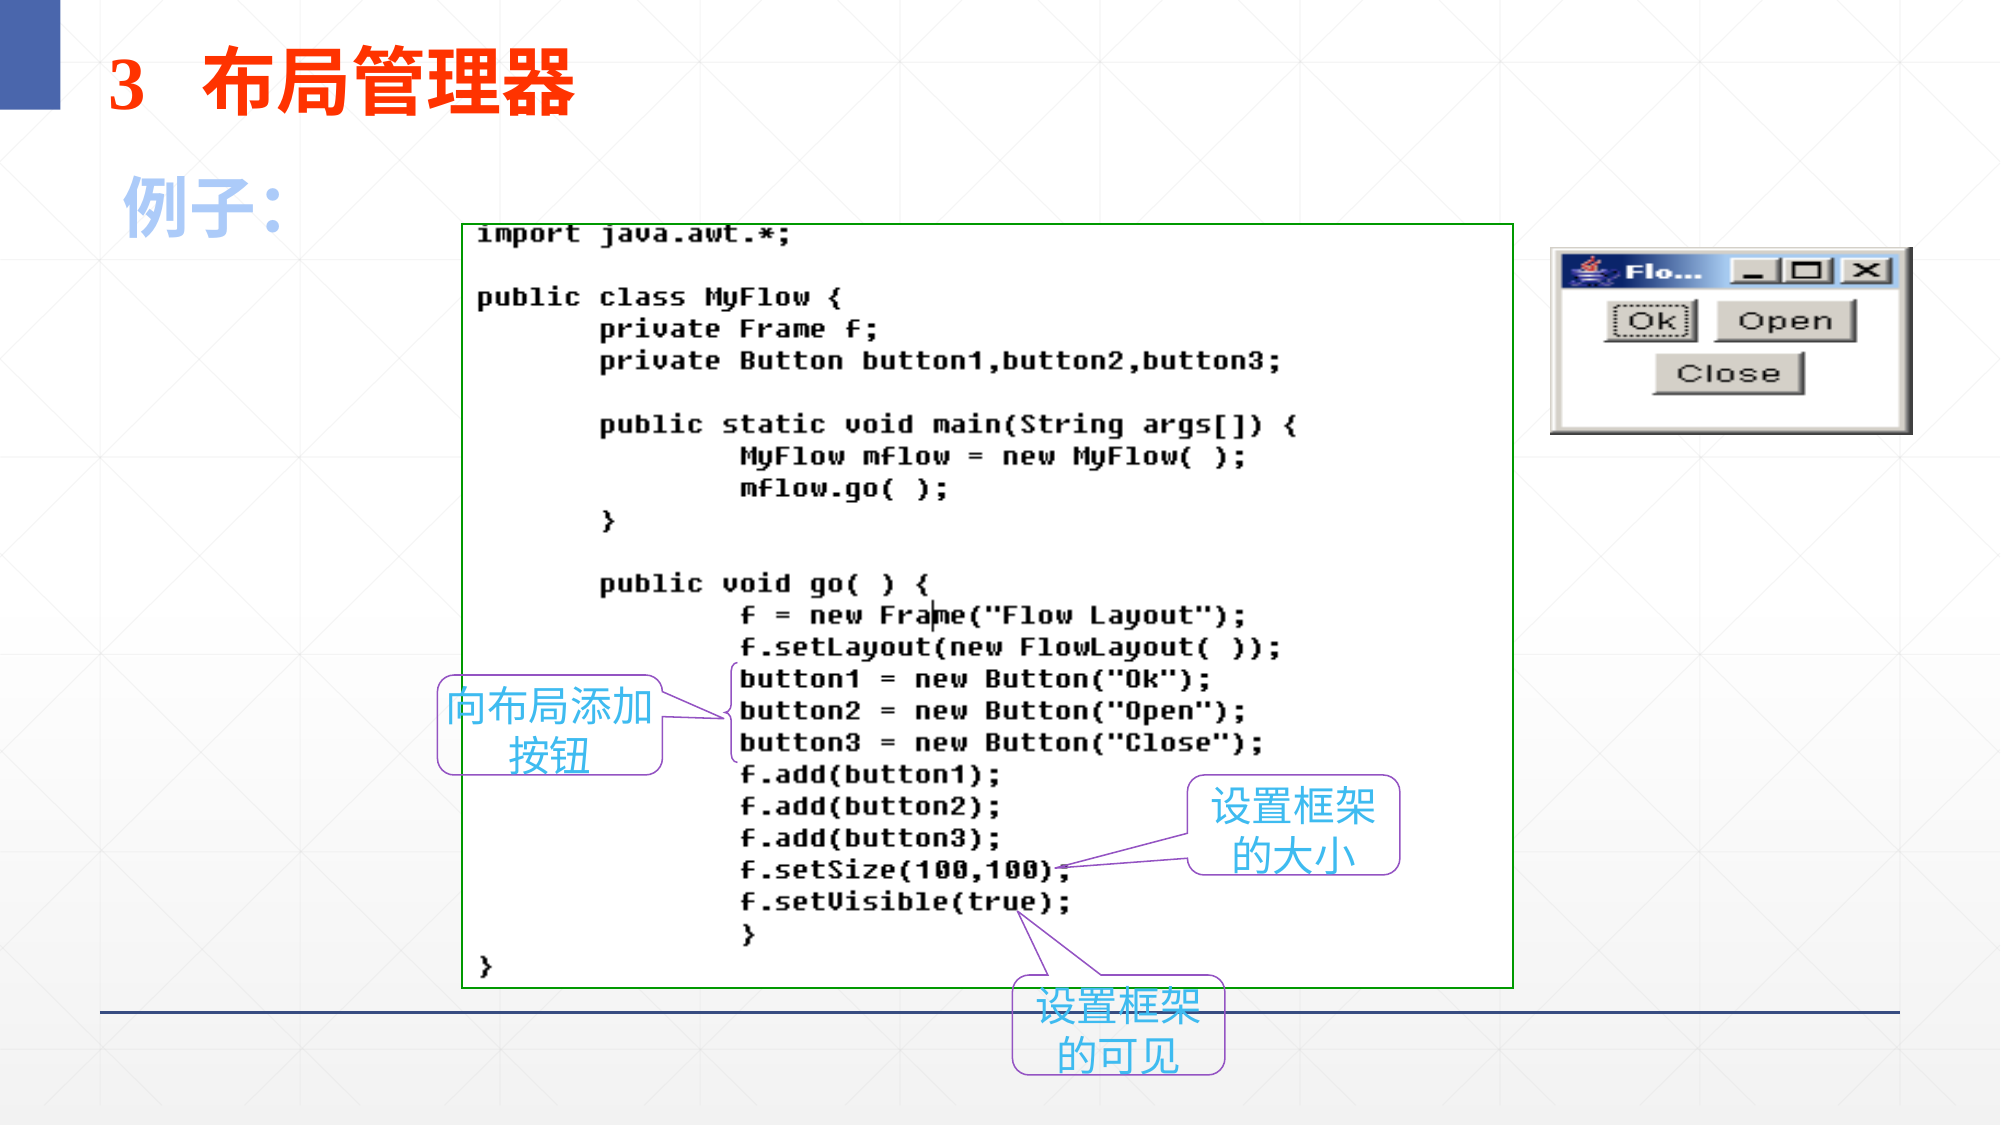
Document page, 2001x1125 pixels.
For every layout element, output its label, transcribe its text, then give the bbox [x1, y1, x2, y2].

list 例子： [108, 167, 1870, 996]
picture [462, 224, 1513, 988]
picture [1549, 247, 1913, 435]
text_box 设置框架的可见 [1012, 988, 1225, 1075]
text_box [437, 662, 738, 775]
title 3 布局管理器 [93, 0, 1855, 110]
